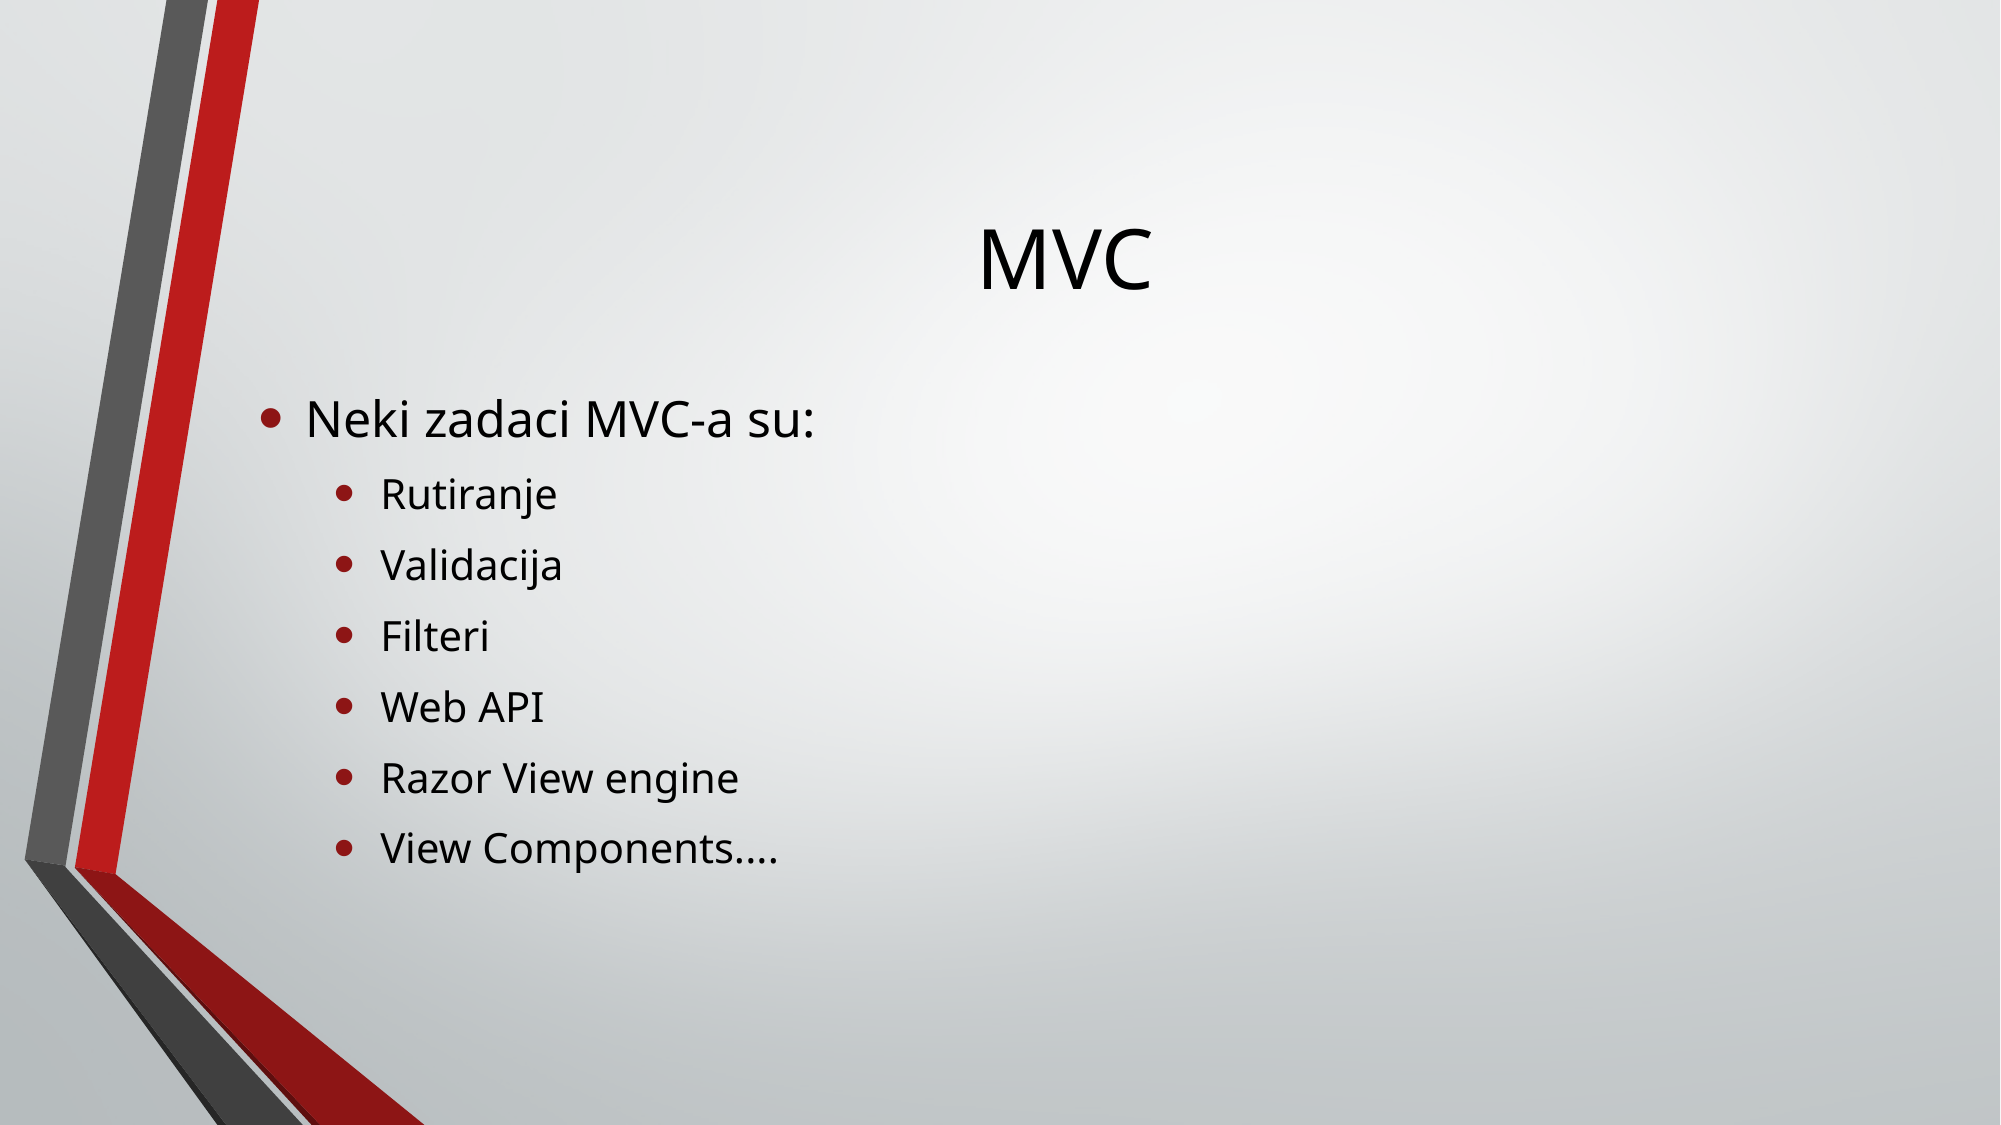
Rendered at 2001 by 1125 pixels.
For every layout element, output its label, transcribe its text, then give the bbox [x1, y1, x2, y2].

list Neki zadaci MVC-a su: Rutiranje Validacija Filteri Web API Razor View engine View Components.... [243, 373, 1887, 886]
title MVC [243, 112, 1887, 373]
